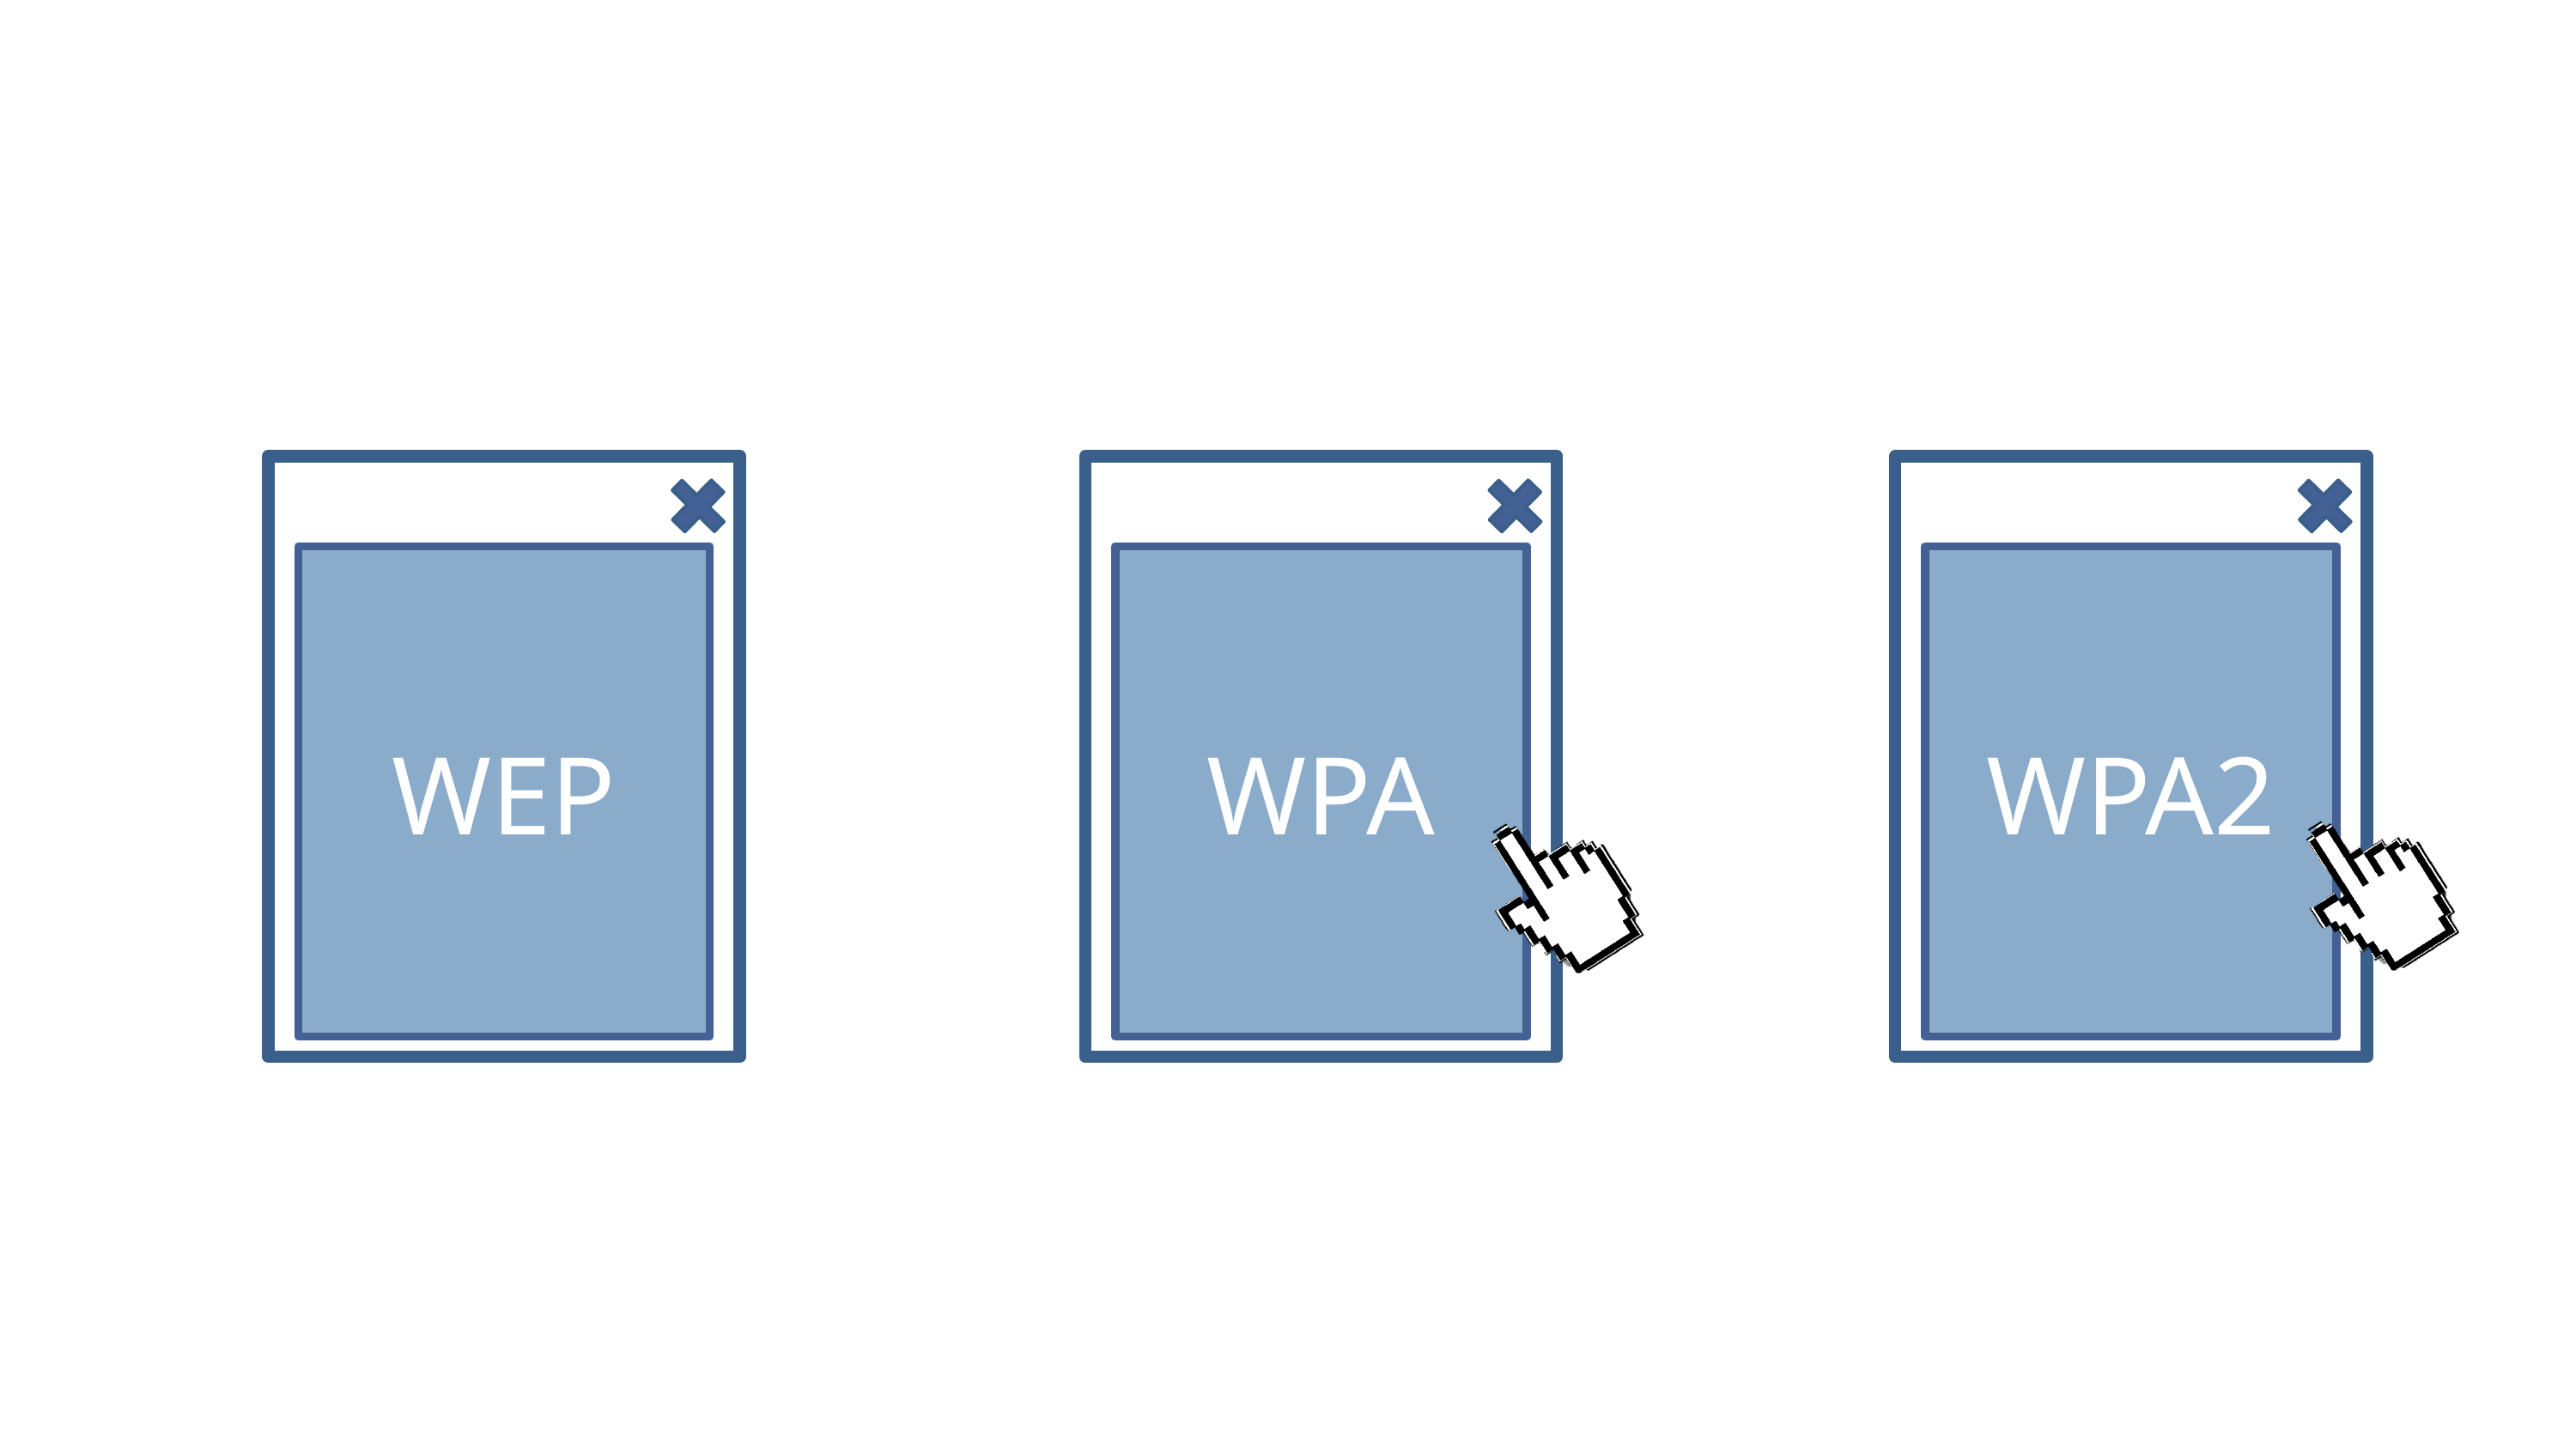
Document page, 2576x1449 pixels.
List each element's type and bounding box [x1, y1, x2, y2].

picture [1434, 813, 1710, 991]
picture [2250, 810, 2524, 990]
text_box [1894, 455, 2367, 1058]
text_box [268, 455, 740, 1058]
text_box [1084, 455, 1558, 1058]
